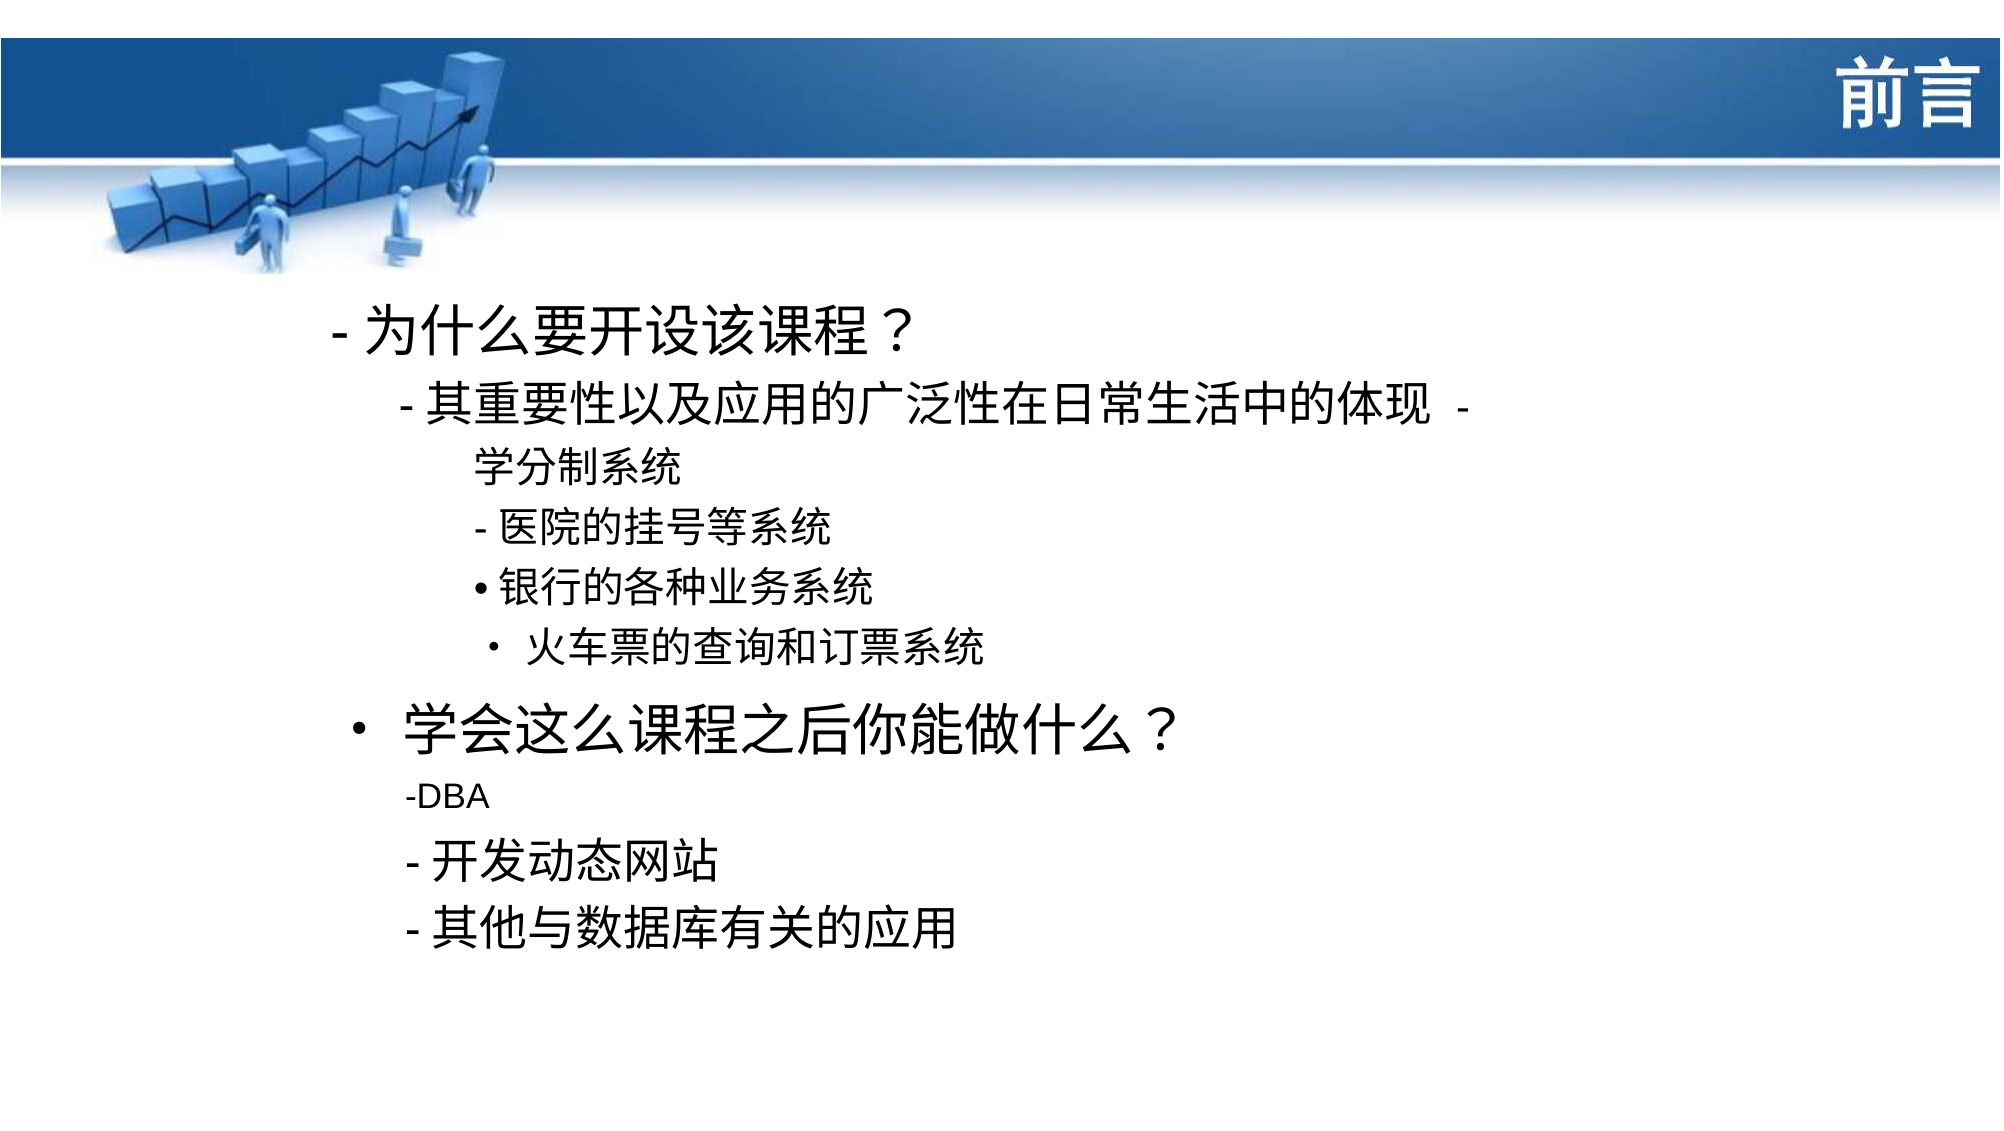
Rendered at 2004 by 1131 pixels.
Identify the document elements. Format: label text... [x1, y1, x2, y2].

text_box •学会这么课程之后你能做什么？ -DBA -开发动态网站 -其他与数据库有关的应用 [329, 691, 1506, 968]
picture [0, 38, 2001, 274]
text_box -为什么要开设该课程？ -其重要性以及应用的广泛性在日常生活中的体现 -学分制系统 -医院的挂号等系统 •银行的各种业务系统 •火车票的查询和订票系统 [329, 293, 1506, 664]
